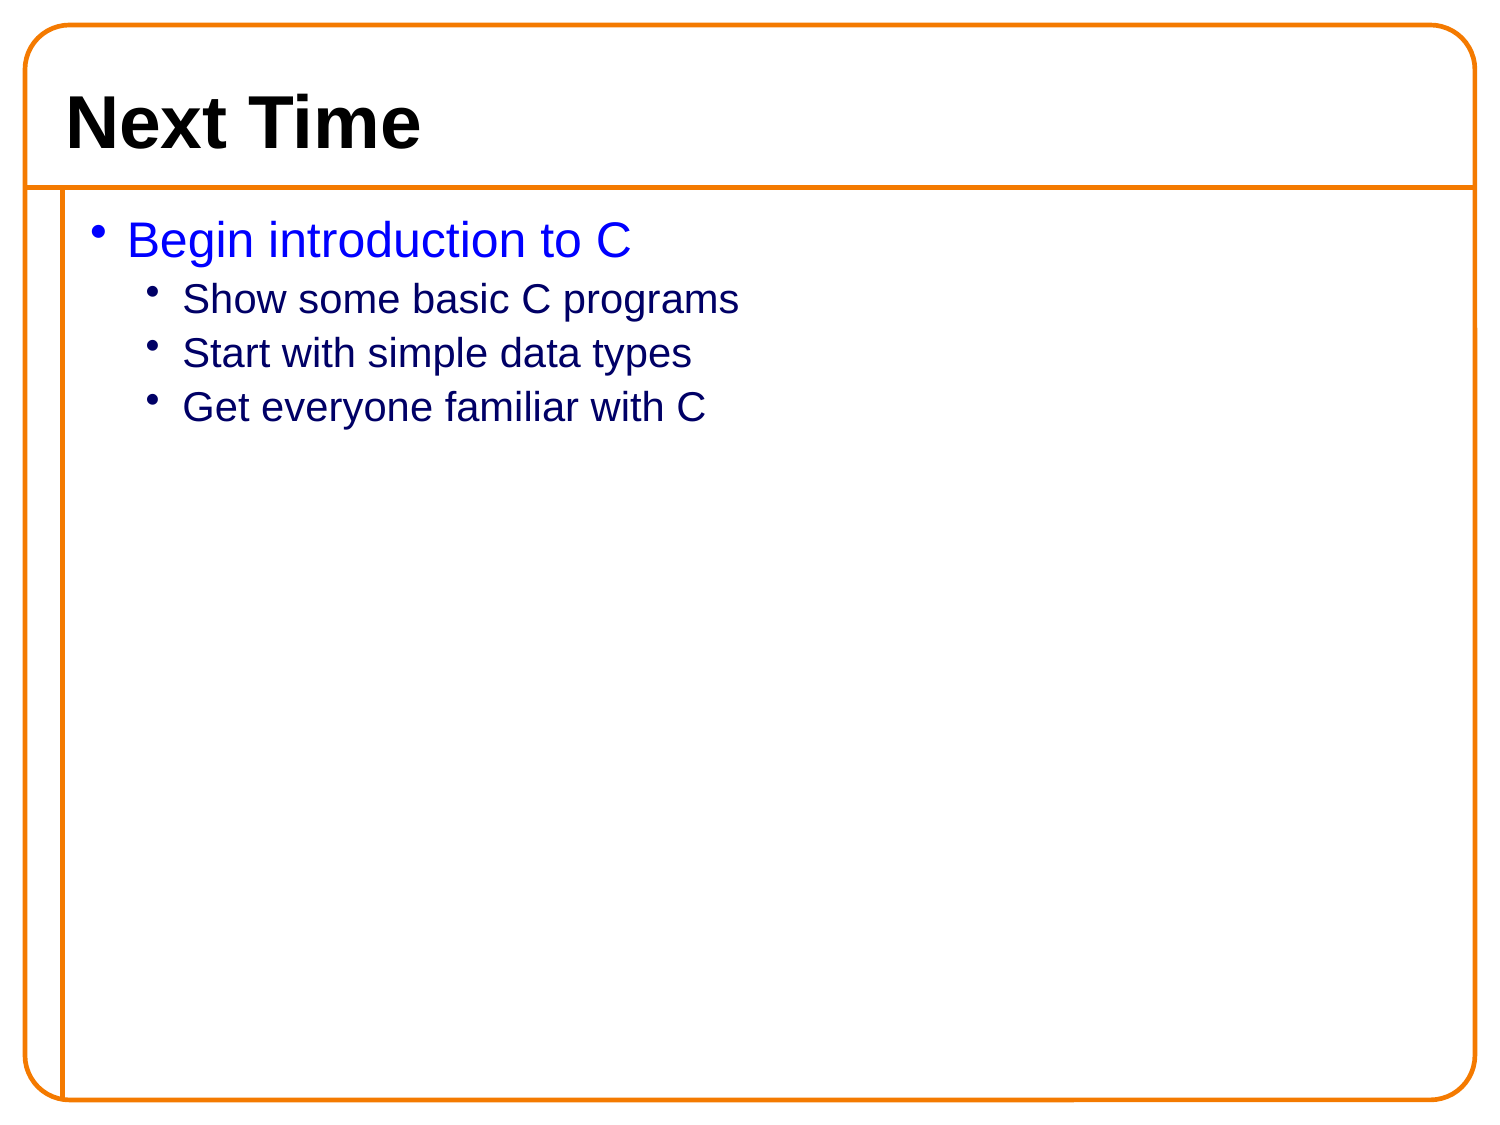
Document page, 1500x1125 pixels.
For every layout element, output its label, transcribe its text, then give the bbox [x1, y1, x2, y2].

title Next Time [50, 62, 1450, 175]
list Begin introduction to C Show some basic C programs Start with simple data types Get everyone familiar with C [75, 200, 1463, 1100]
